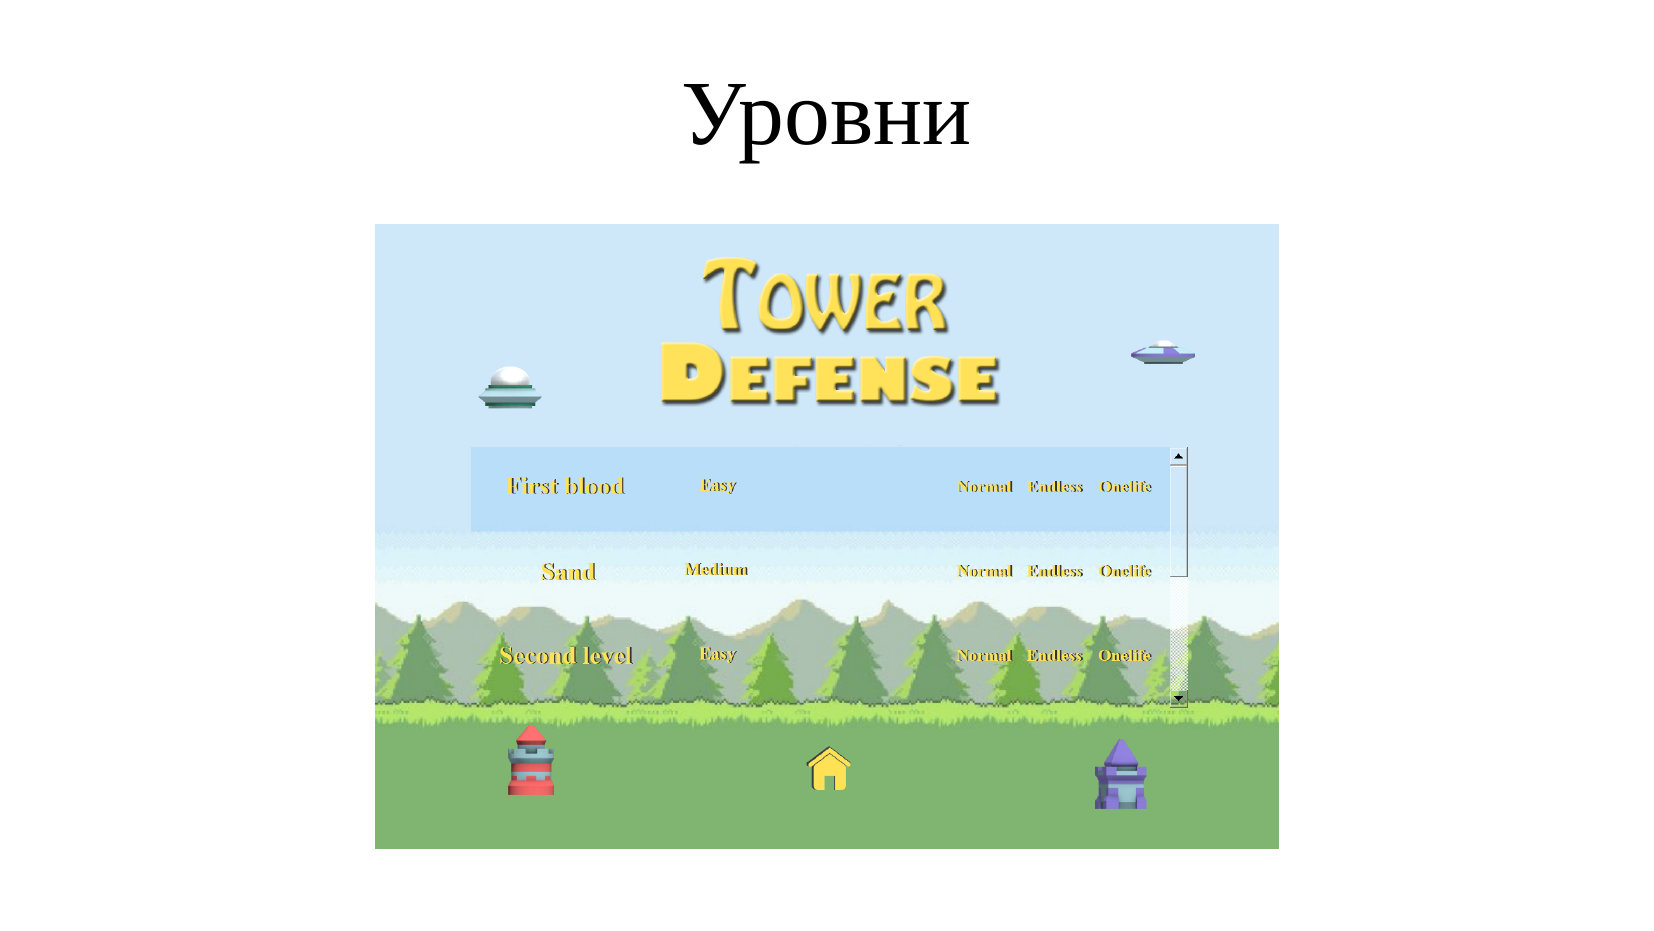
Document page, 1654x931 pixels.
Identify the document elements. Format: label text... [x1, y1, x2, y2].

title Уровни [82, 64, 1571, 165]
picture [375, 224, 1279, 849]
